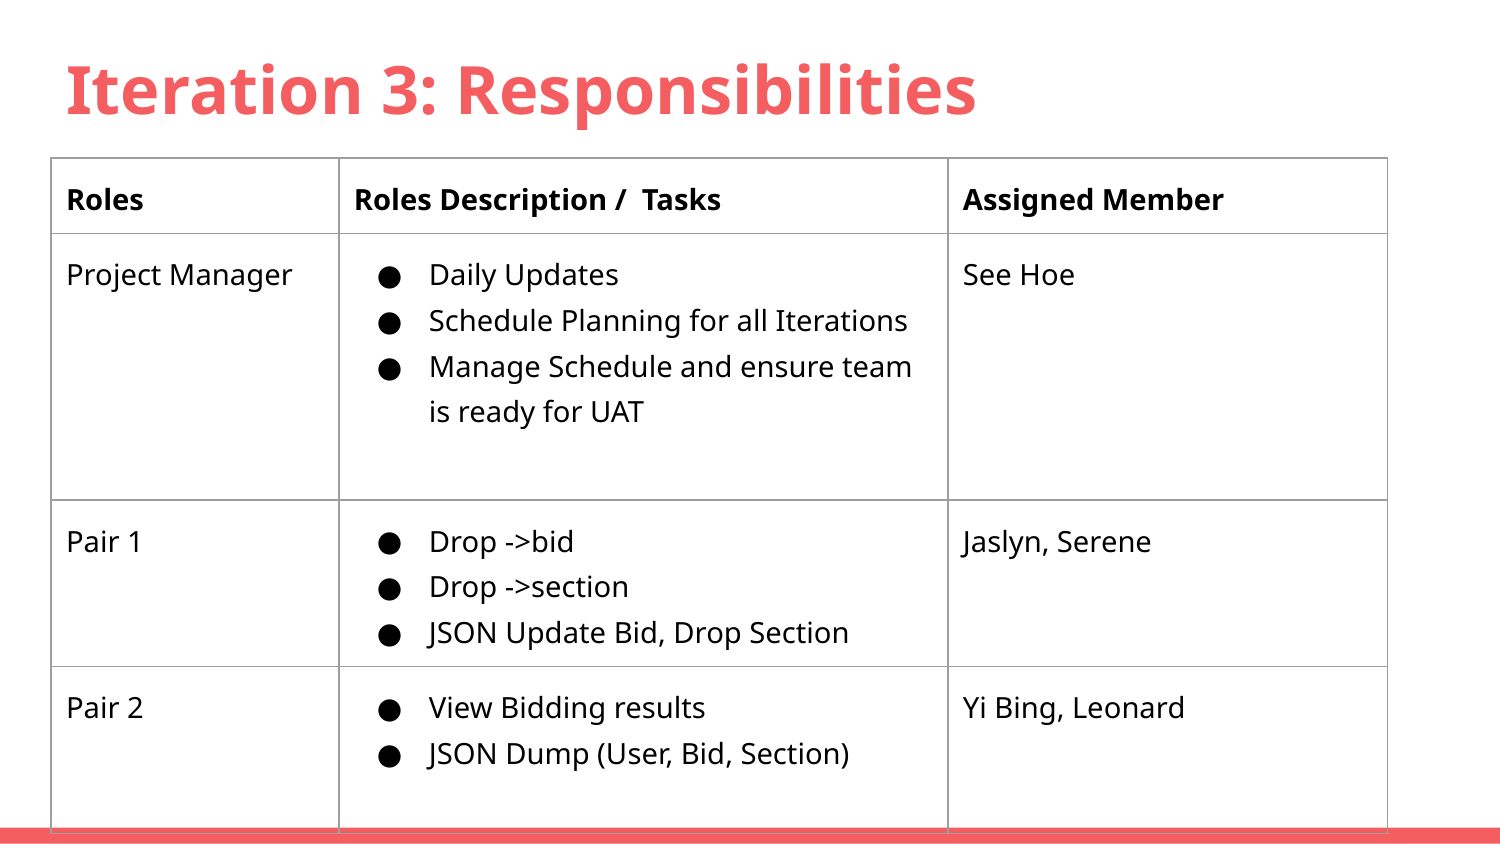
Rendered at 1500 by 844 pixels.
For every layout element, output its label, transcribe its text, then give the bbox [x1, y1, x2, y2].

table_cell View Bidding results JSON Dump (User, Bid, Section) [340, 667, 947, 833]
table_cell Yi Bing, Leonard [949, 667, 1387, 833]
table_cell See Hoe [949, 234, 1387, 499]
title Iteration 3: Responsibilities [51, 32, 1449, 136]
table_cell Drop ->bid Drop ->section JSON Update Bid, Drop Section [340, 501, 947, 666]
table_cell Daily Updates Schedule Planning for all Iterations Manage Schedule and ensure team is ready for UAT [340, 234, 947, 499]
table_cell Project Manager [52, 234, 338, 499]
table_header Roles Description / Tasks [340, 159, 947, 233]
table_header Assigned Member [949, 159, 1387, 233]
table_cell Jaslyn, Serene [949, 501, 1387, 666]
table_header Roles [52, 159, 338, 233]
table_cell Pair 1 [52, 501, 338, 666]
table_cell Pair 2 [52, 667, 338, 833]
